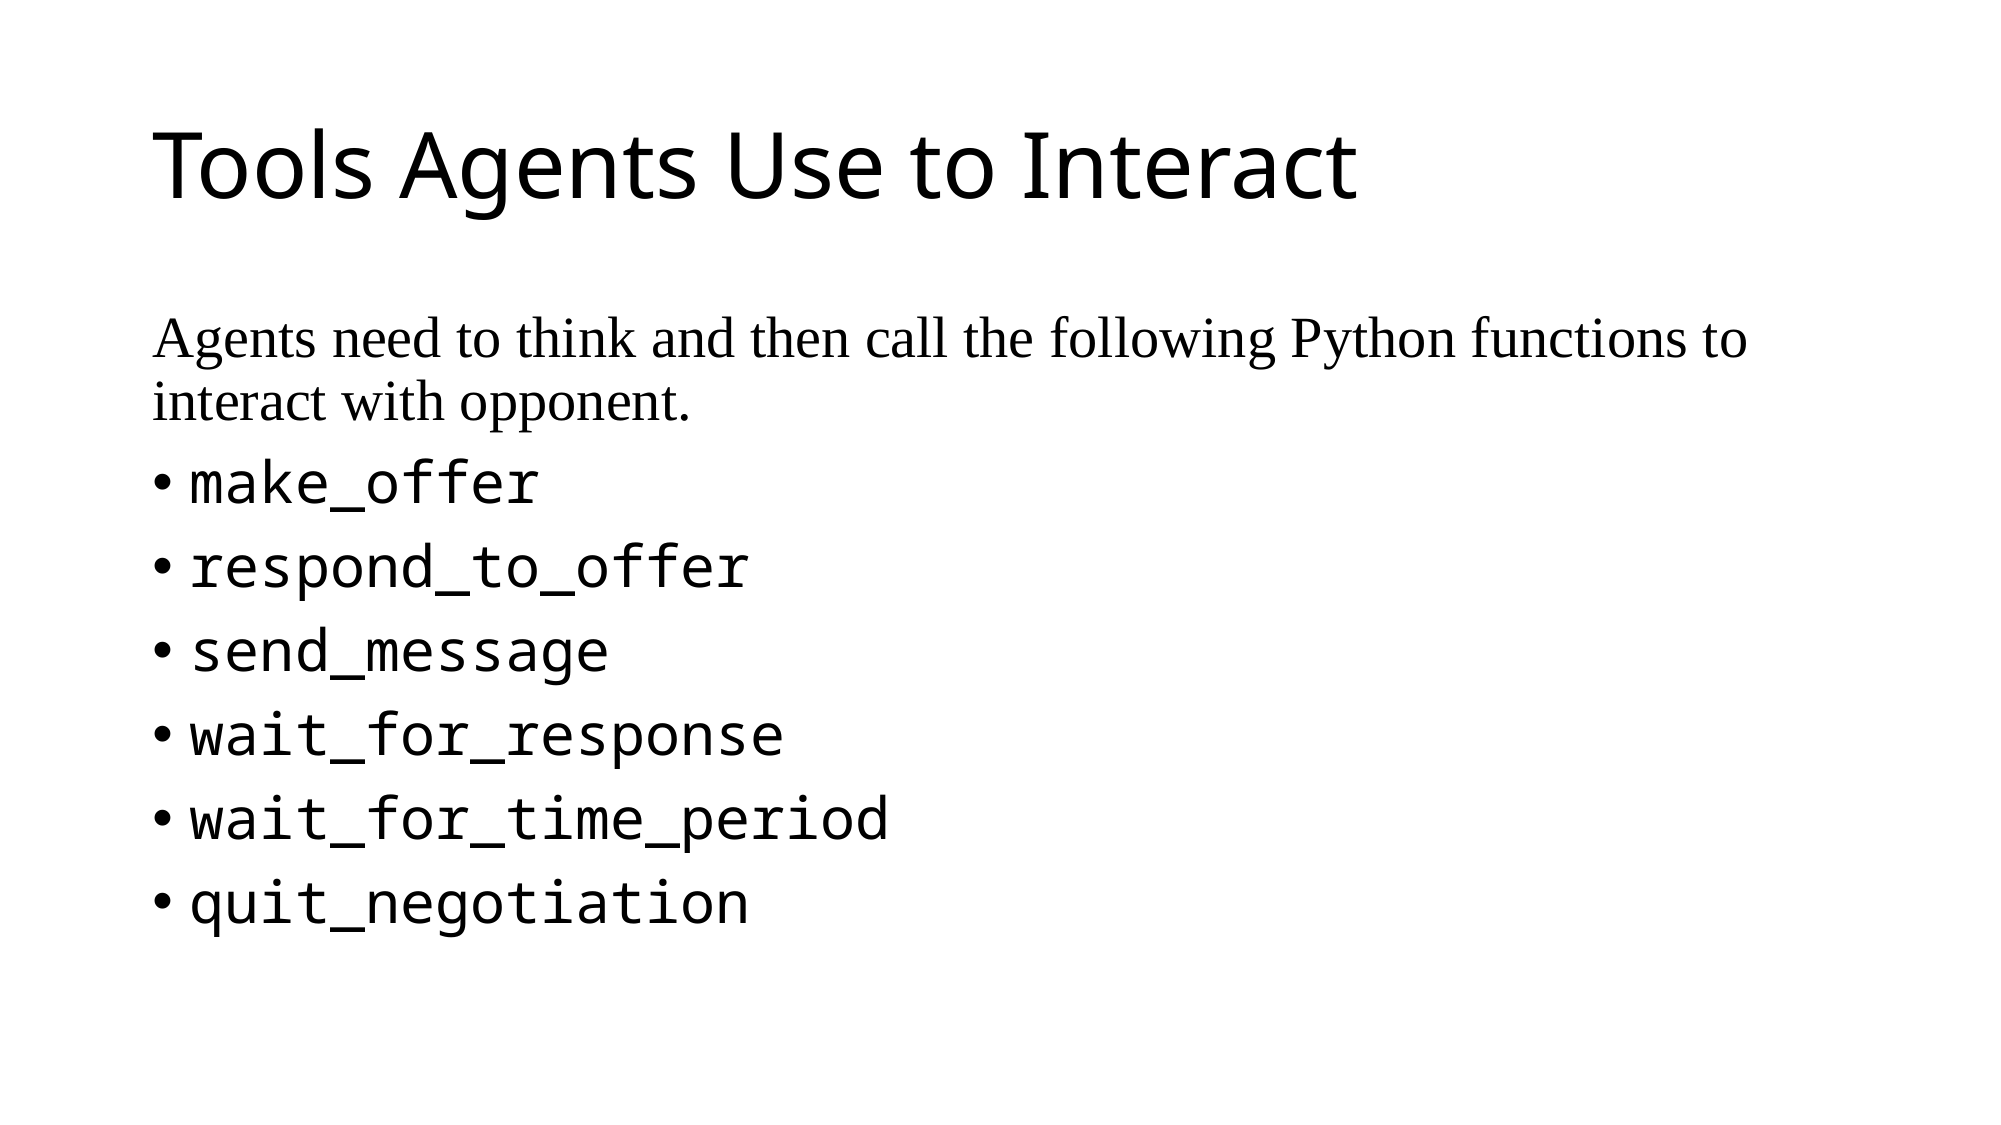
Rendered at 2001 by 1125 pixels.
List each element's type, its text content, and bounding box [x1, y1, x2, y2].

list Agents need to think and then call the following Python functions to interact with opponent. make_offer respond_to_offer send_message wait_for_response wait_for_time_period quit_negotiation [137, 299, 1863, 1014]
title Tools Agents Use to Interact [137, 59, 1863, 278]
